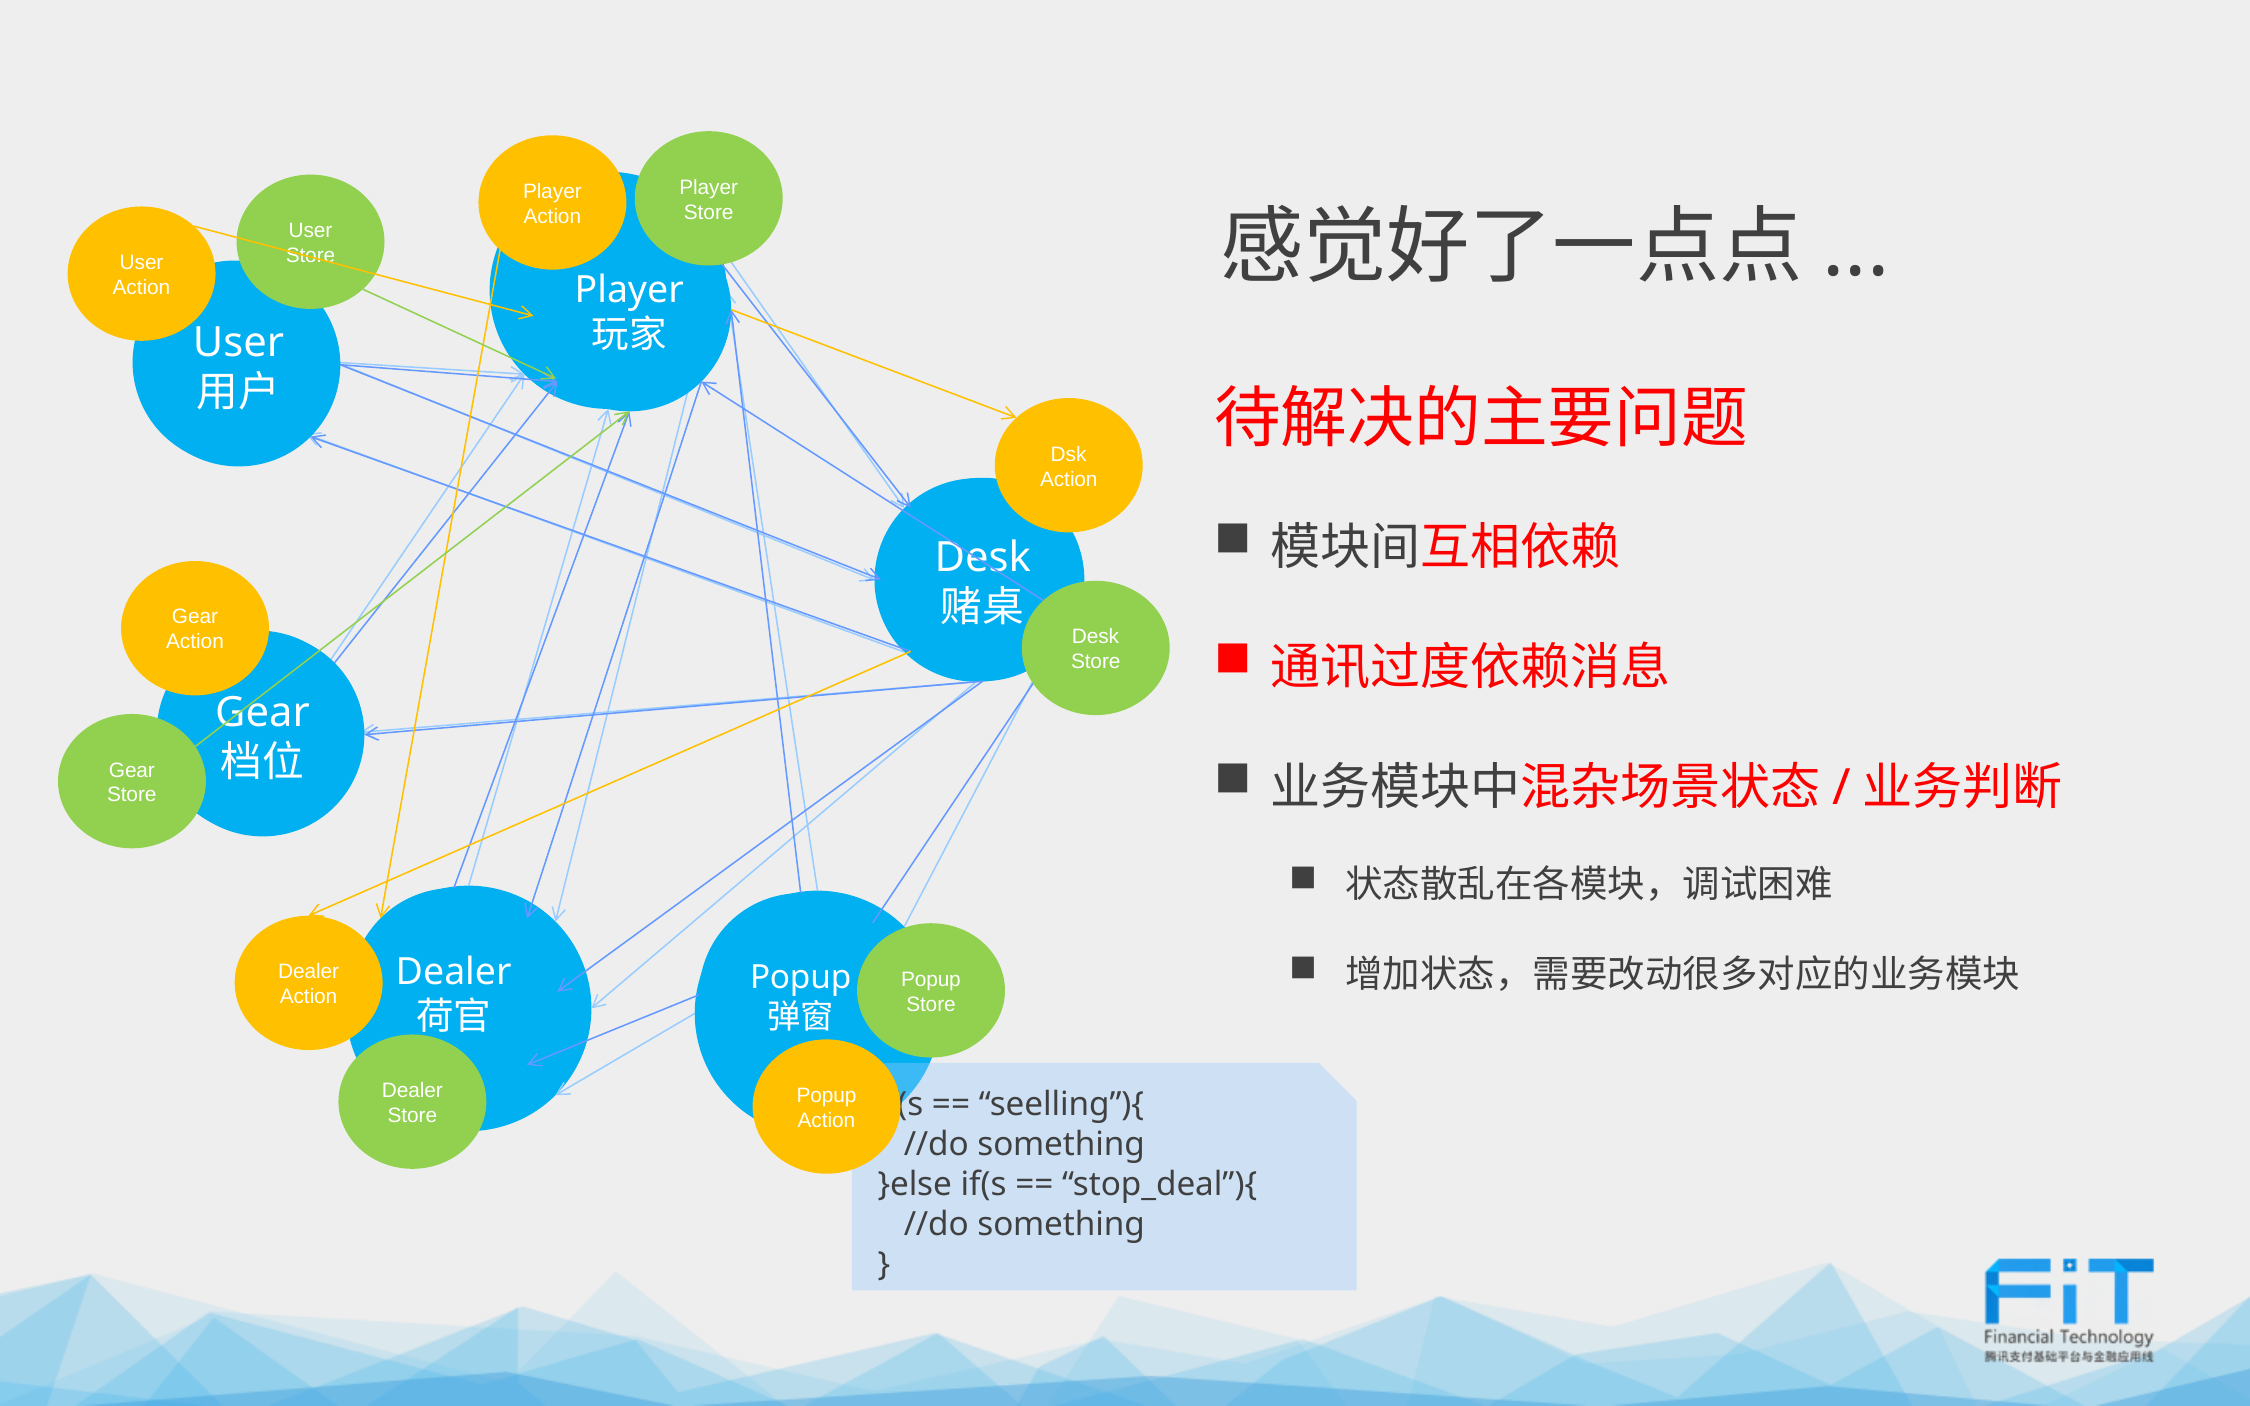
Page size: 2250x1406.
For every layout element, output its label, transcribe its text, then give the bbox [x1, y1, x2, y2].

title 感觉好了一点点... [1199, 179, 1954, 305]
picture [0, 0, 2250, 1406]
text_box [57, 130, 1170, 1174]
text_box if(s == “seelling”){ //do something }else if(s == “stop_deal”){ //do something } [849, 1060, 1359, 1293]
text_box 待解决的主要问题 模块间互相依赖 通讯过度依赖消息 业务模块中混杂场景状态/业务判断 状态散乱在各模块，调试困难 增加状态，需要改动很多对应的业务模块 [1199, 367, 2163, 1003]
